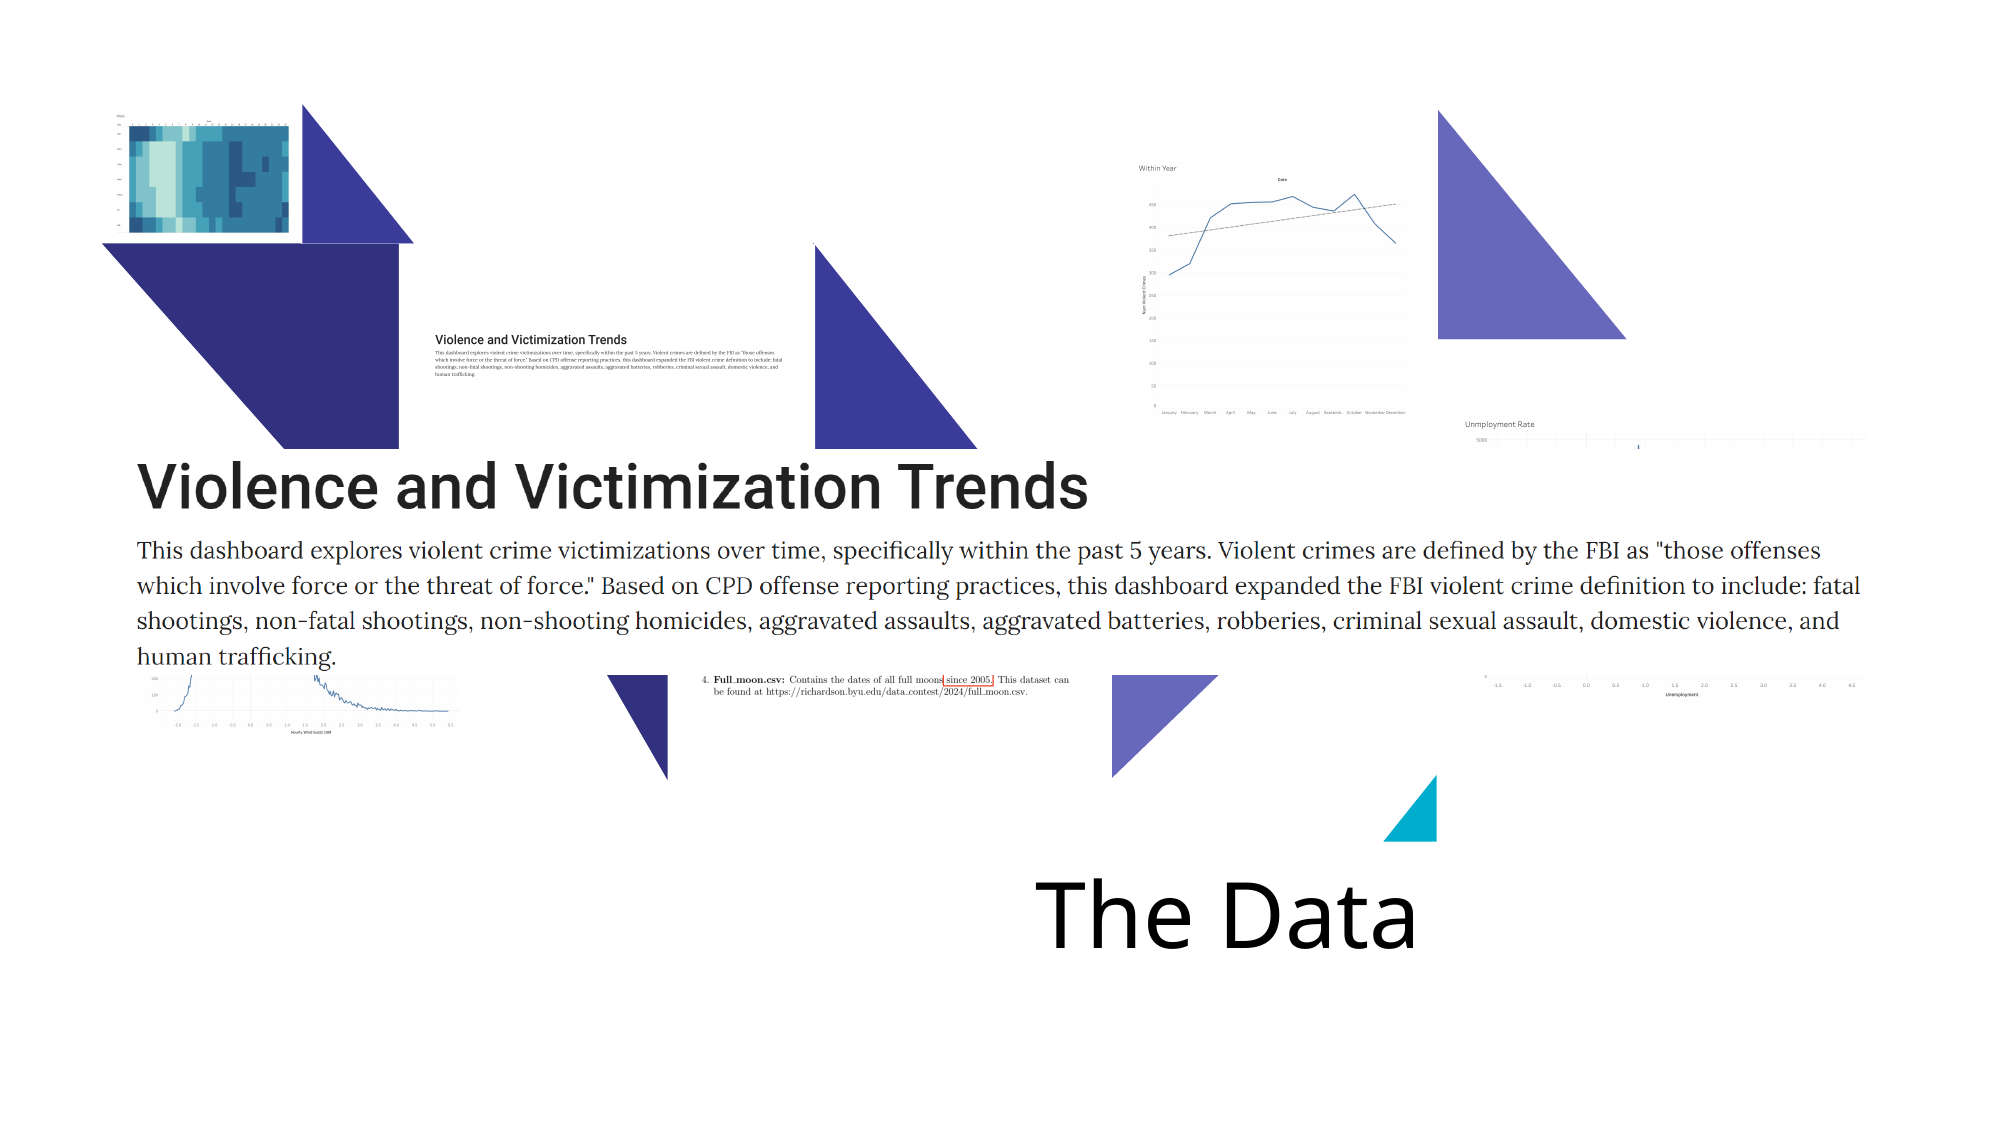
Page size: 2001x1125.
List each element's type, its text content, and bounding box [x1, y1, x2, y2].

text_box [670, 676, 1113, 781]
text_box [1436, 105, 1628, 338]
text_box [98, 241, 397, 449]
picture [120, 415, 1880, 738]
picture [115, 114, 289, 233]
text_box [817, 245, 980, 449]
text_box [1112, 109, 1436, 449]
text_box [397, 242, 817, 449]
picture [431, 331, 787, 378]
title The Data [110, 853, 1437, 985]
text_box [104, 467, 491, 784]
text_box [1379, 770, 1439, 844]
text_box [102, 102, 300, 241]
text_box [605, 676, 670, 782]
text_box [1113, 676, 1220, 780]
text_box [300, 99, 415, 242]
text_box [1435, 338, 1896, 774]
picture [1136, 160, 1415, 417]
